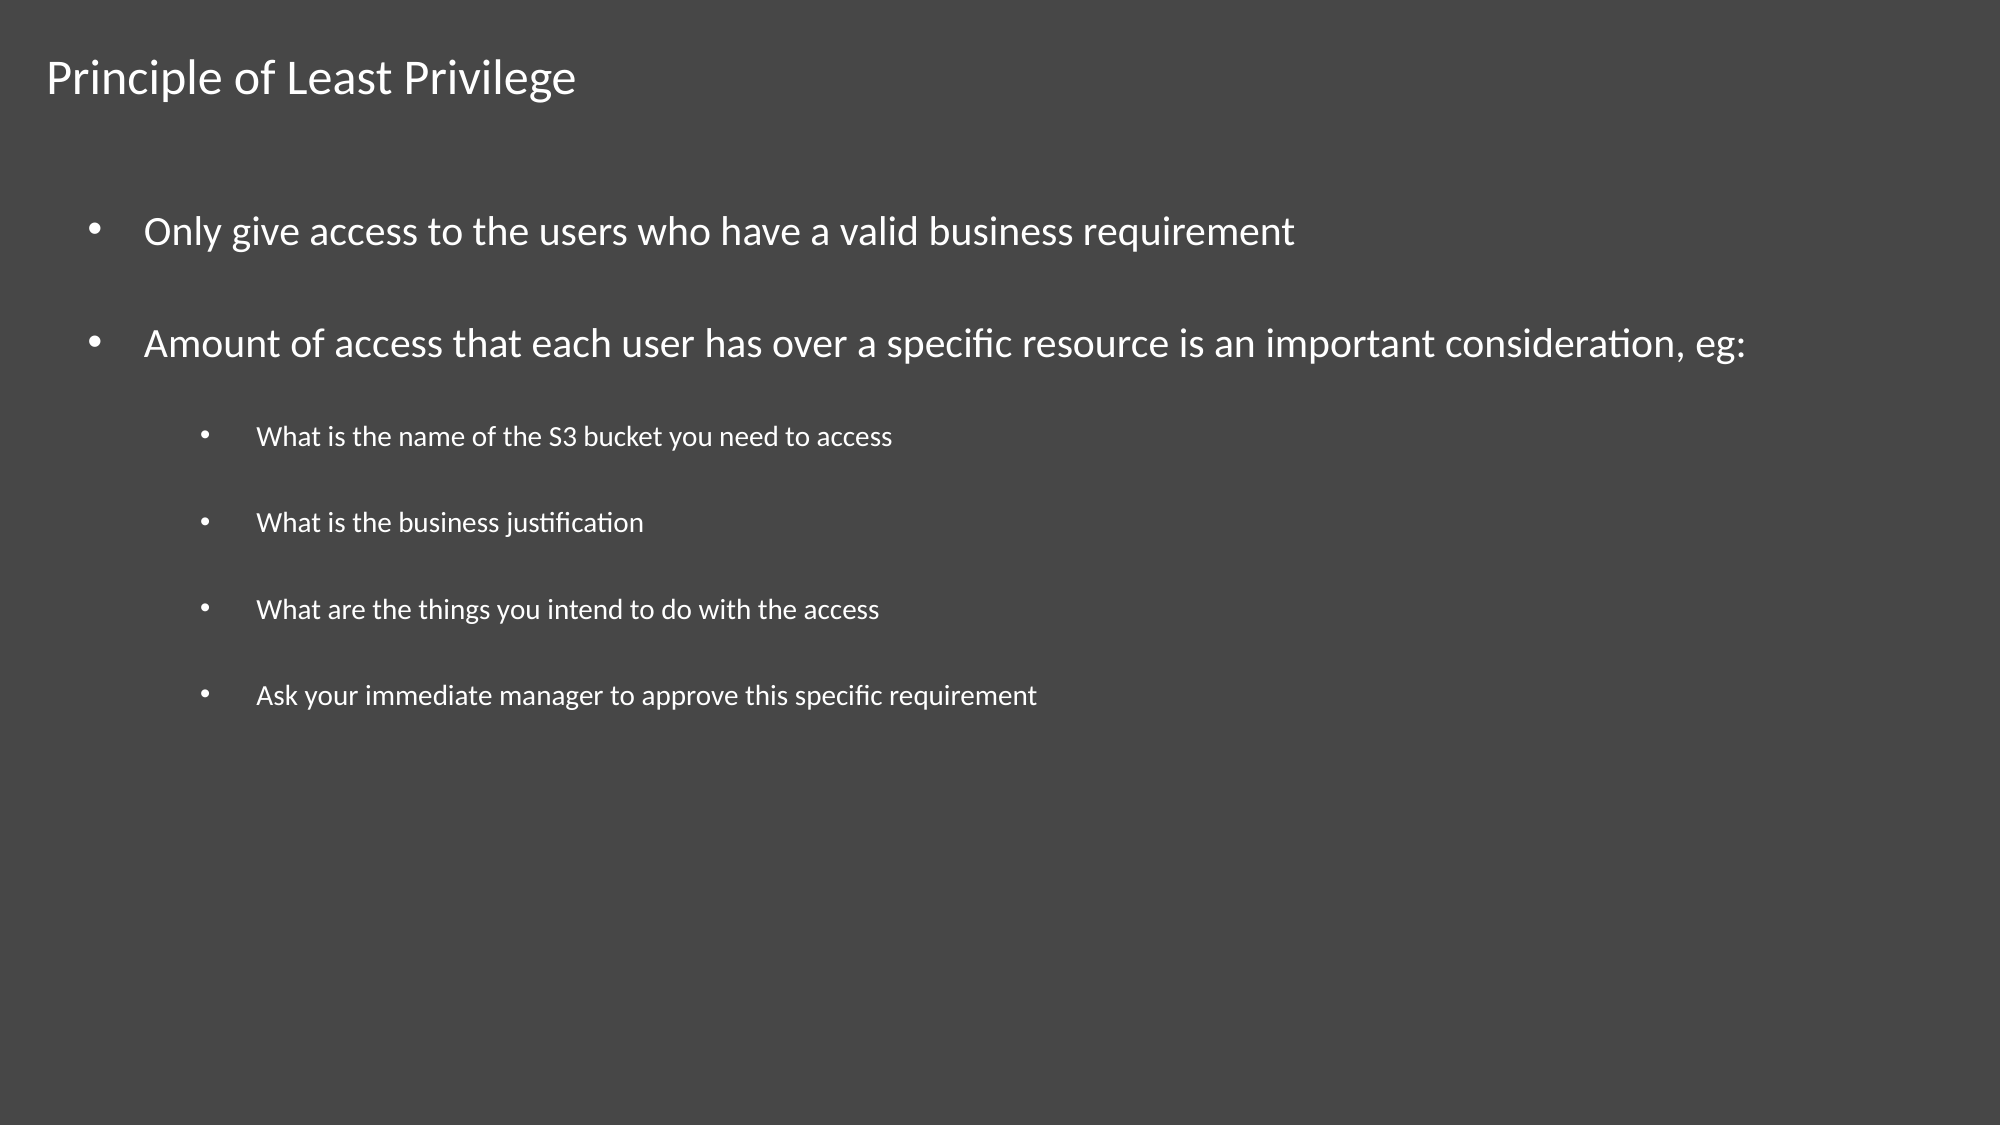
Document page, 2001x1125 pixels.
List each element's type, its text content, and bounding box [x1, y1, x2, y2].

title Principle of Least Privilege [46, 44, 891, 232]
list [99, 311, 1843, 1042]
text_box Only give access to the users who have a valid business requirement Amount of access that each user has over a specific resource is an important consideration, eg: What is the name of the S3 bucket you need to access What is the business justification What are the things you intend to do with the access Ask your immediate manager to approve this specific requirement [72, 170, 1817, 901]
